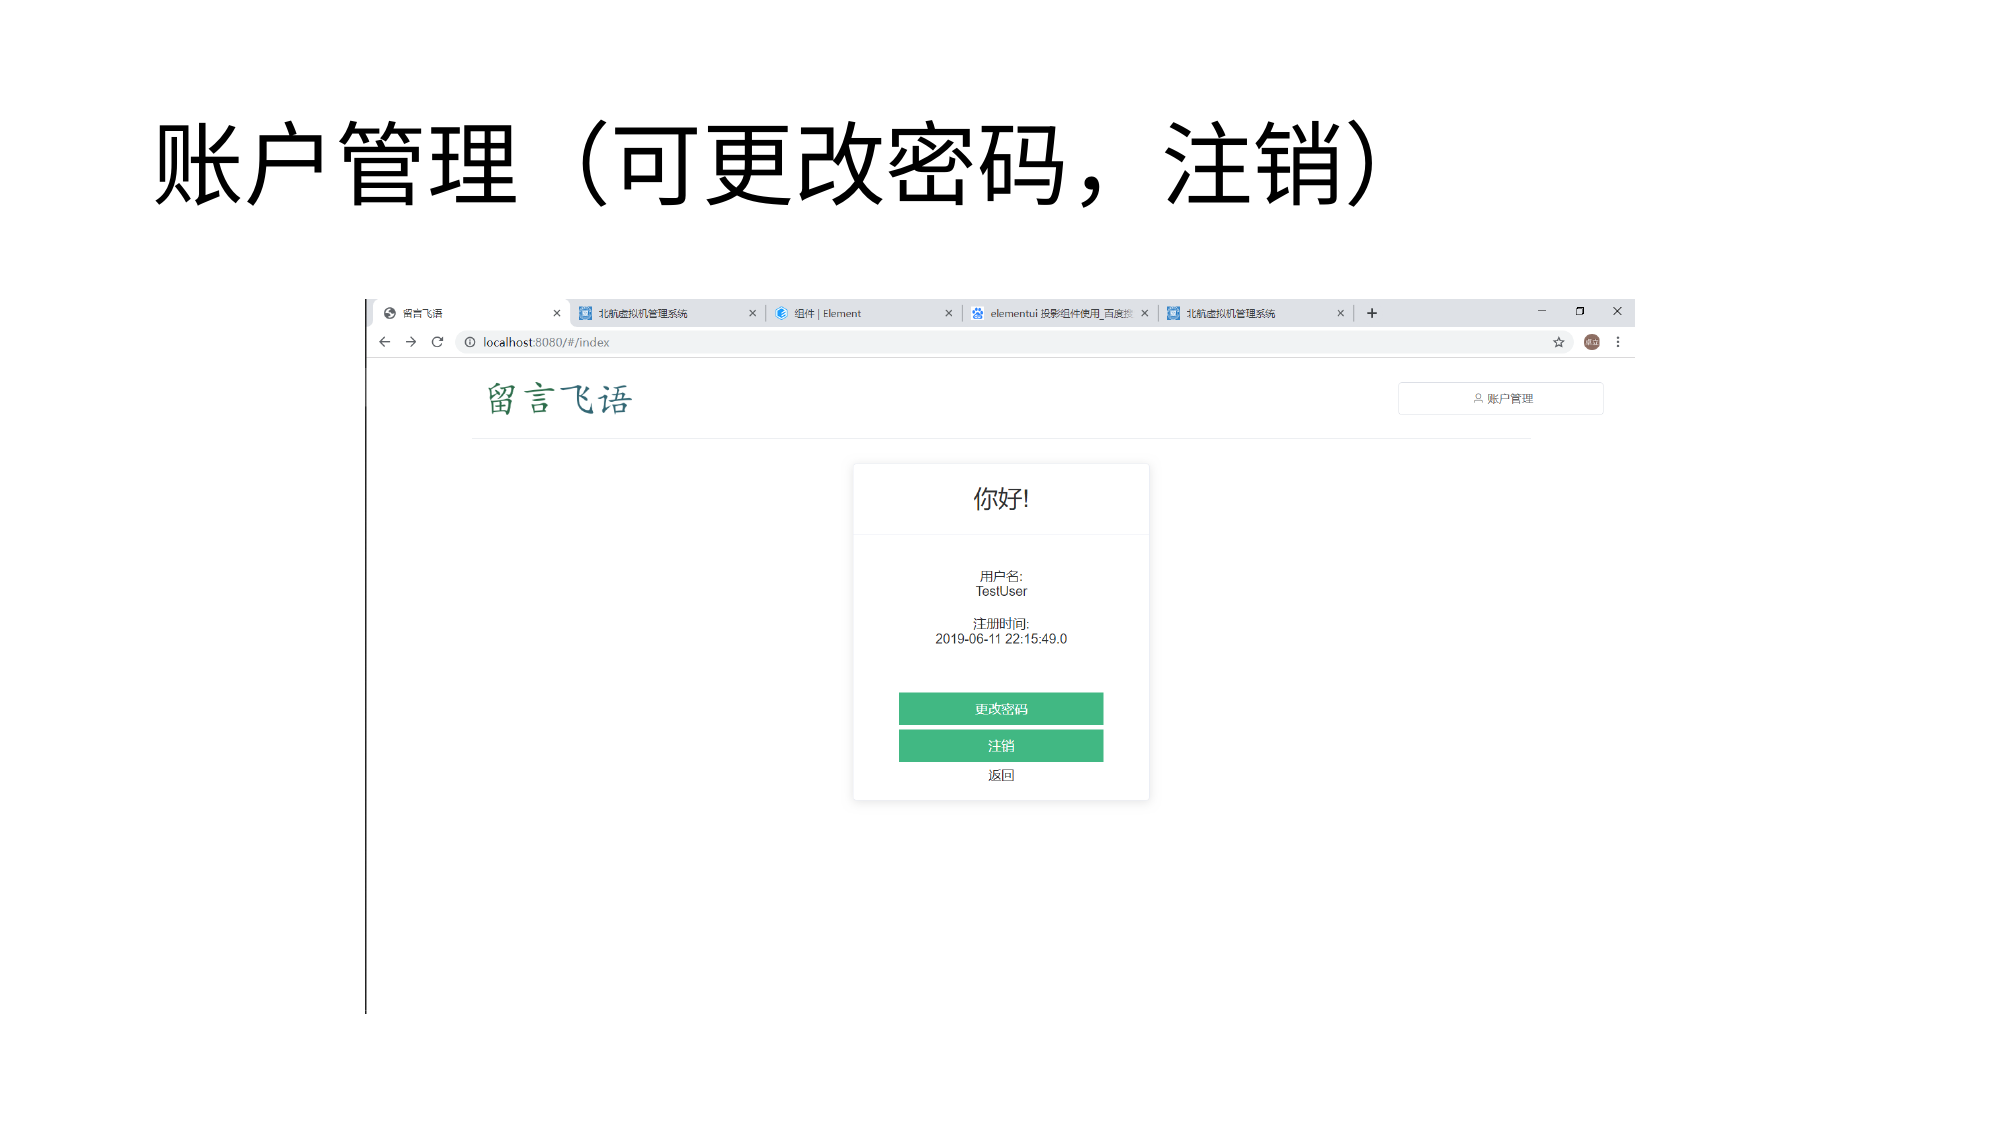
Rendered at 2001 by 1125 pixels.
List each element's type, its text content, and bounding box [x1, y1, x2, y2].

title 账户管理（可更改密码，注销） [137, 59, 1863, 278]
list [365, 299, 1635, 1014]
